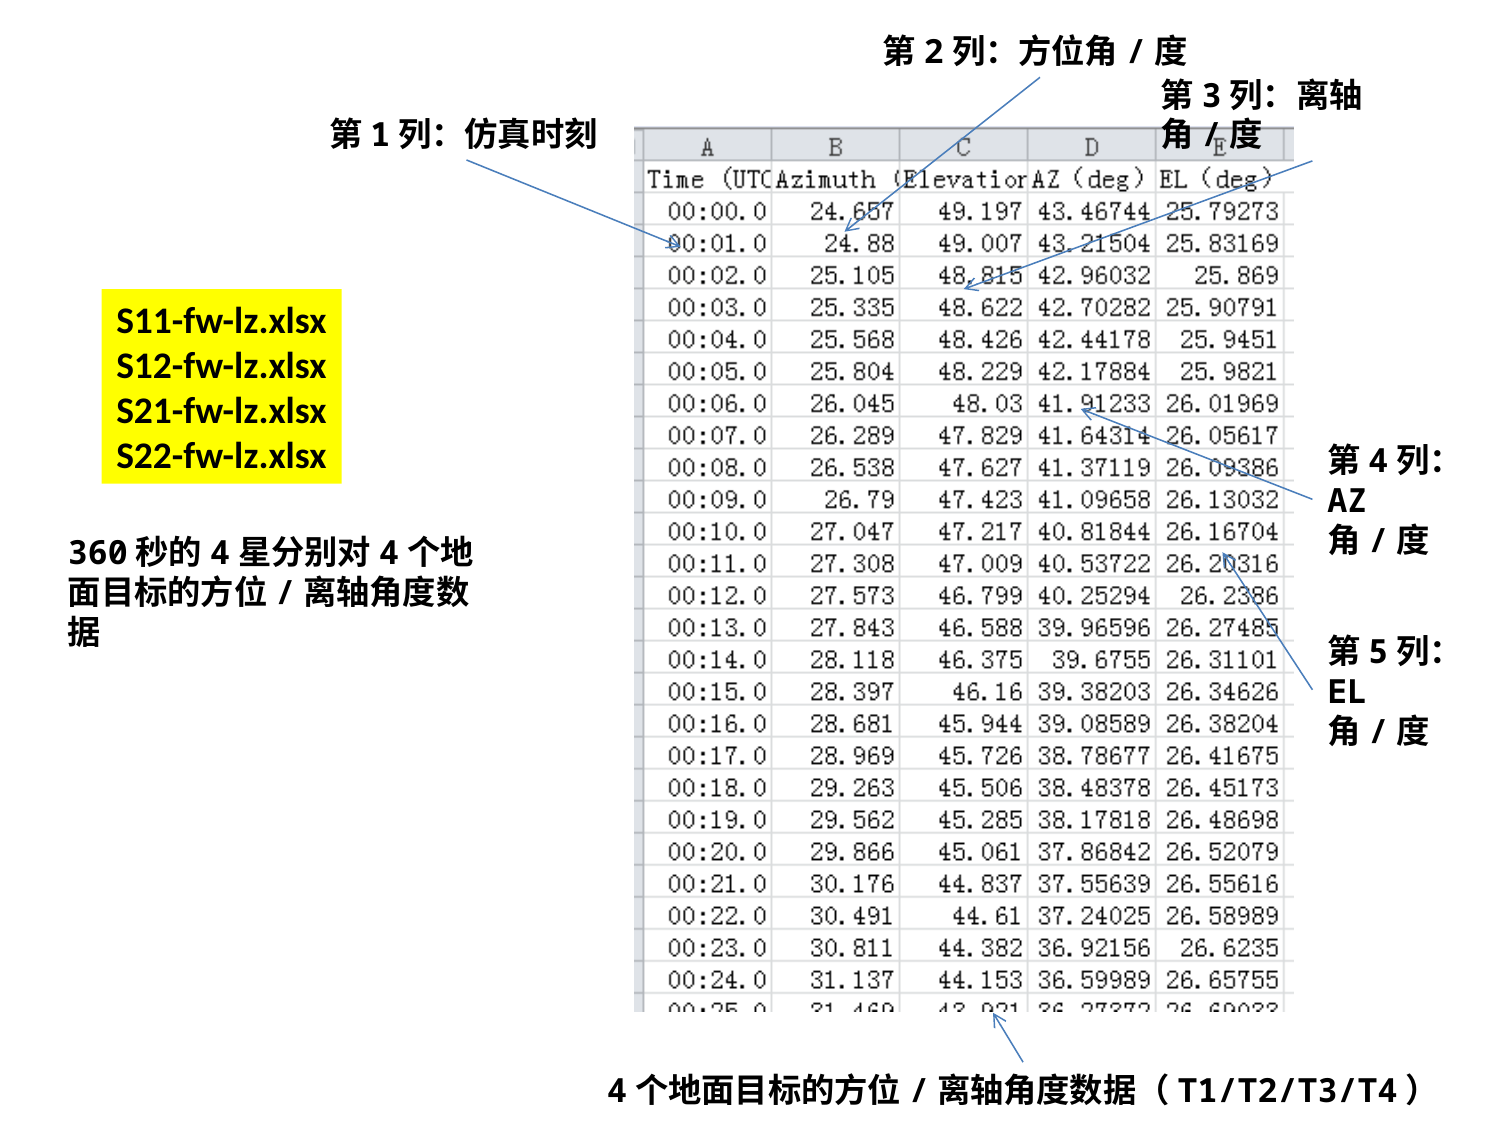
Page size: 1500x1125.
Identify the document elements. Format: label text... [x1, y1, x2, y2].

text_box 4个地面目标的方位/离轴角度数据（T1/T2/T3/T4） [584, 1062, 1462, 1117]
text_box 第3列：离轴角/度 [1145, 66, 1480, 161]
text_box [844, 77, 1041, 232]
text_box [1222, 551, 1313, 671]
text_box 360秒的4星分别对4个地面目标的方位/离轴角度数据 [53, 523, 514, 659]
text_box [1080, 408, 1313, 481]
text_box 第5列：EL角/度 [1312, 622, 1480, 757]
text_box S11-fw-lz.xlsx S12-fw-lz.xlsx S21-fw-lz.xlsx S22-fw-lz.xlsx [101, 289, 342, 484]
text_box 第1列：仿真时刻 [314, 105, 619, 160]
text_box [466, 160, 681, 247]
picture [633, 126, 1294, 1012]
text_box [992, 1012, 1024, 1063]
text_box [963, 121, 1313, 290]
text_box 第2列：方位角/度 [868, 22, 1212, 78]
text_box 第4列：AZ角/度 [1312, 432, 1480, 567]
